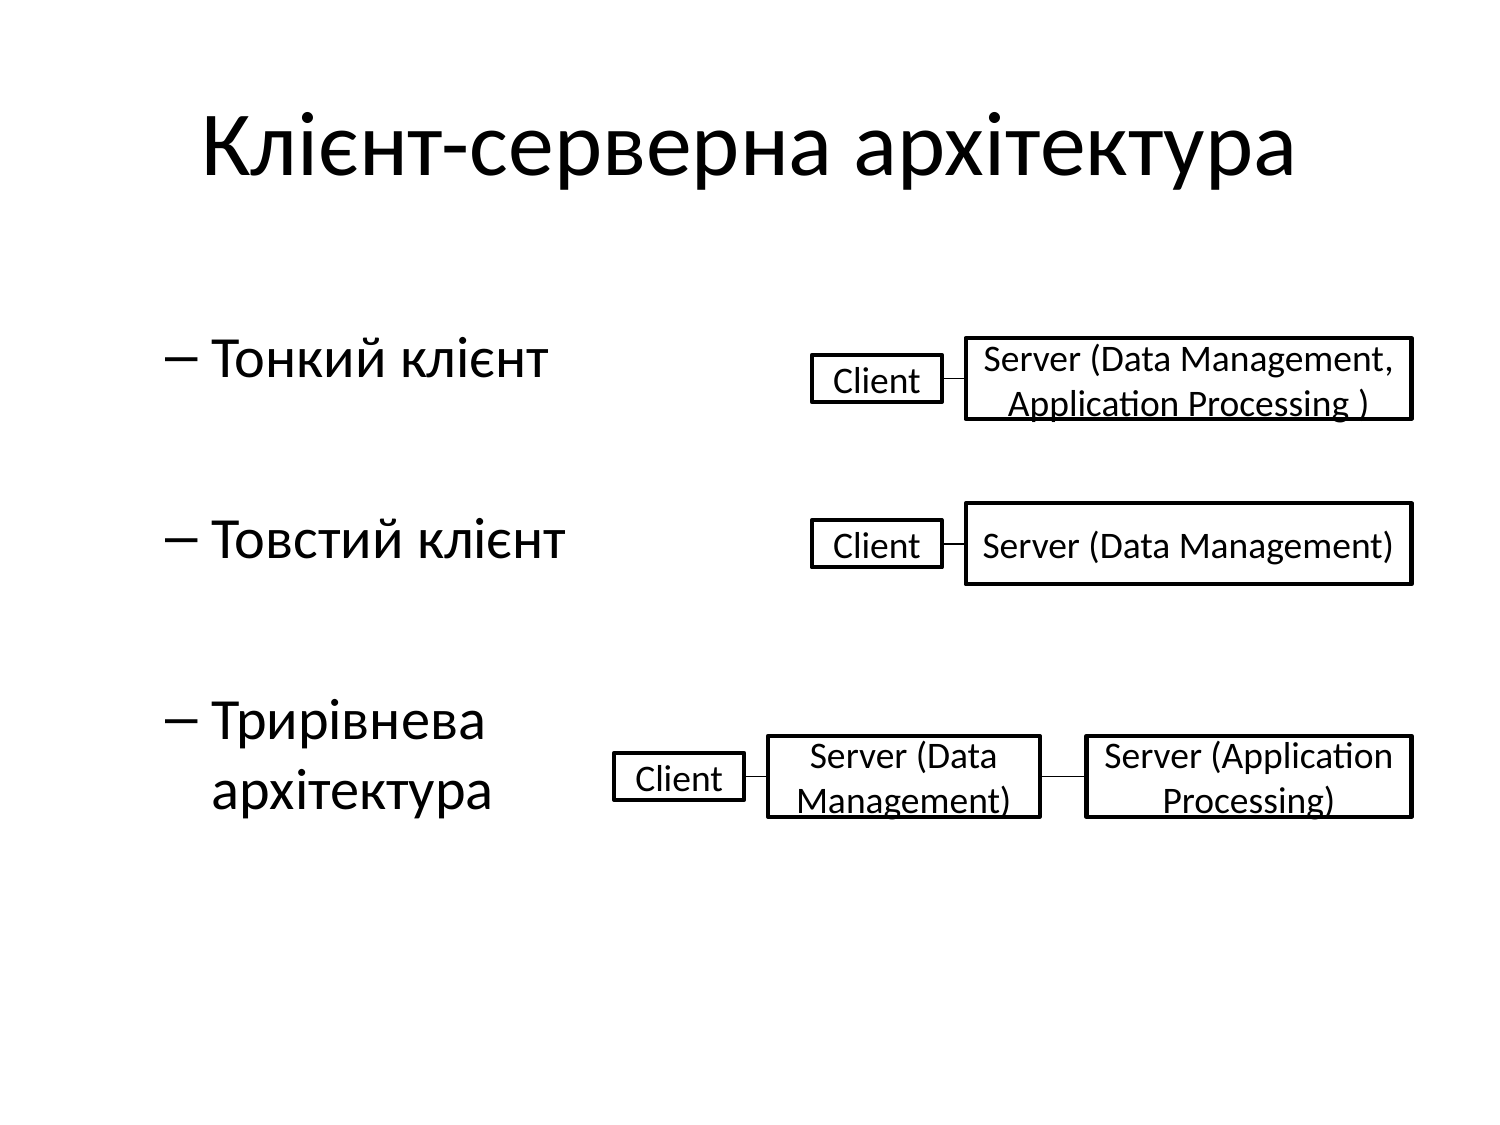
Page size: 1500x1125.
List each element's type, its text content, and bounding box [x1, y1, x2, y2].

title Клієнт-серверна архітектура [75, 45, 1425, 233]
list Тонкий клієнт Товстий клієнт Трирівнева архітектура [75, 219, 772, 1005]
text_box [613, 337, 1412, 818]
